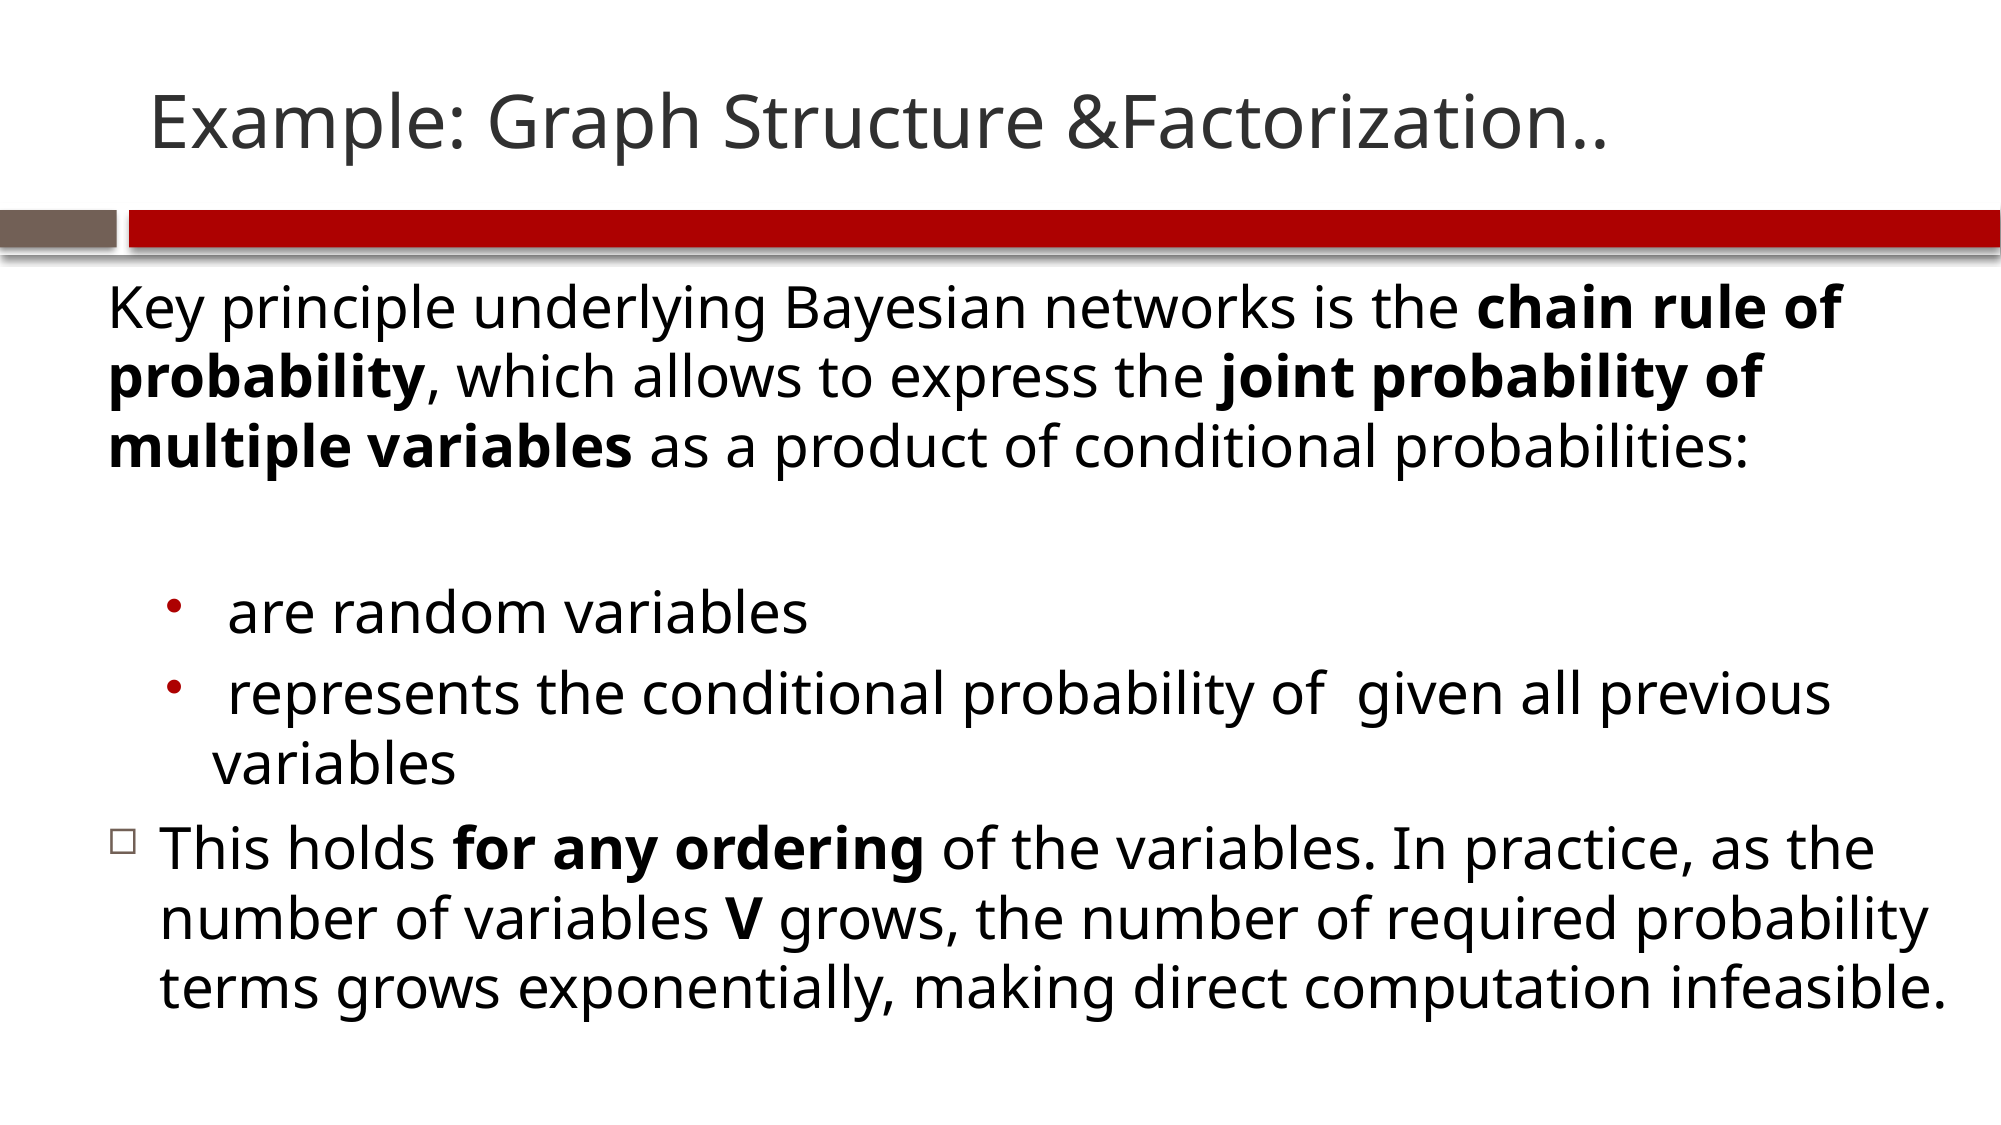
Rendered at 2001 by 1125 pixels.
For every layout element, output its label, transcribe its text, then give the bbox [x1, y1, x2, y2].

title Example: Graph Structure &Factorization.. [133, 37, 1918, 200]
